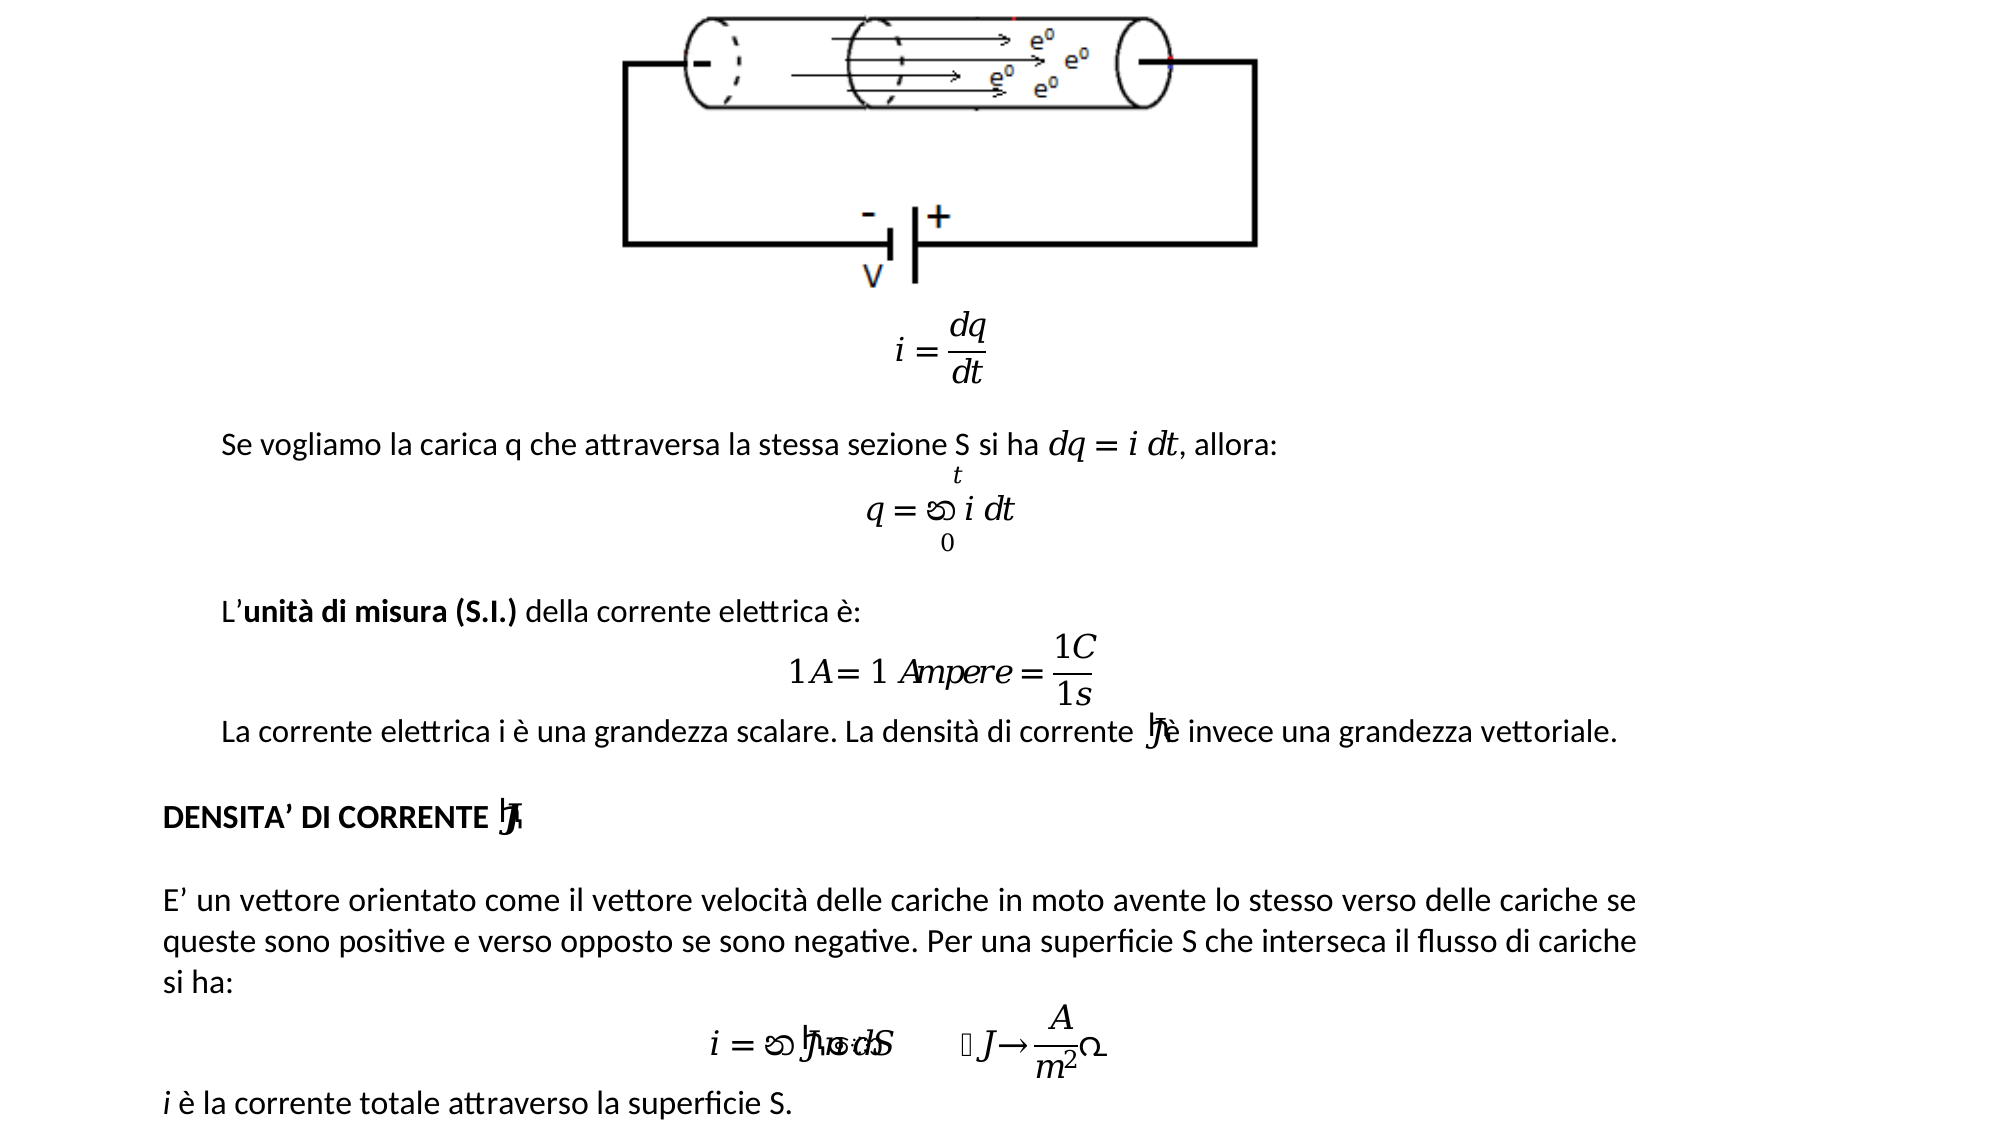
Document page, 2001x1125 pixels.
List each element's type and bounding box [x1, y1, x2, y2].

picture [162, 0, 1658, 1123]
